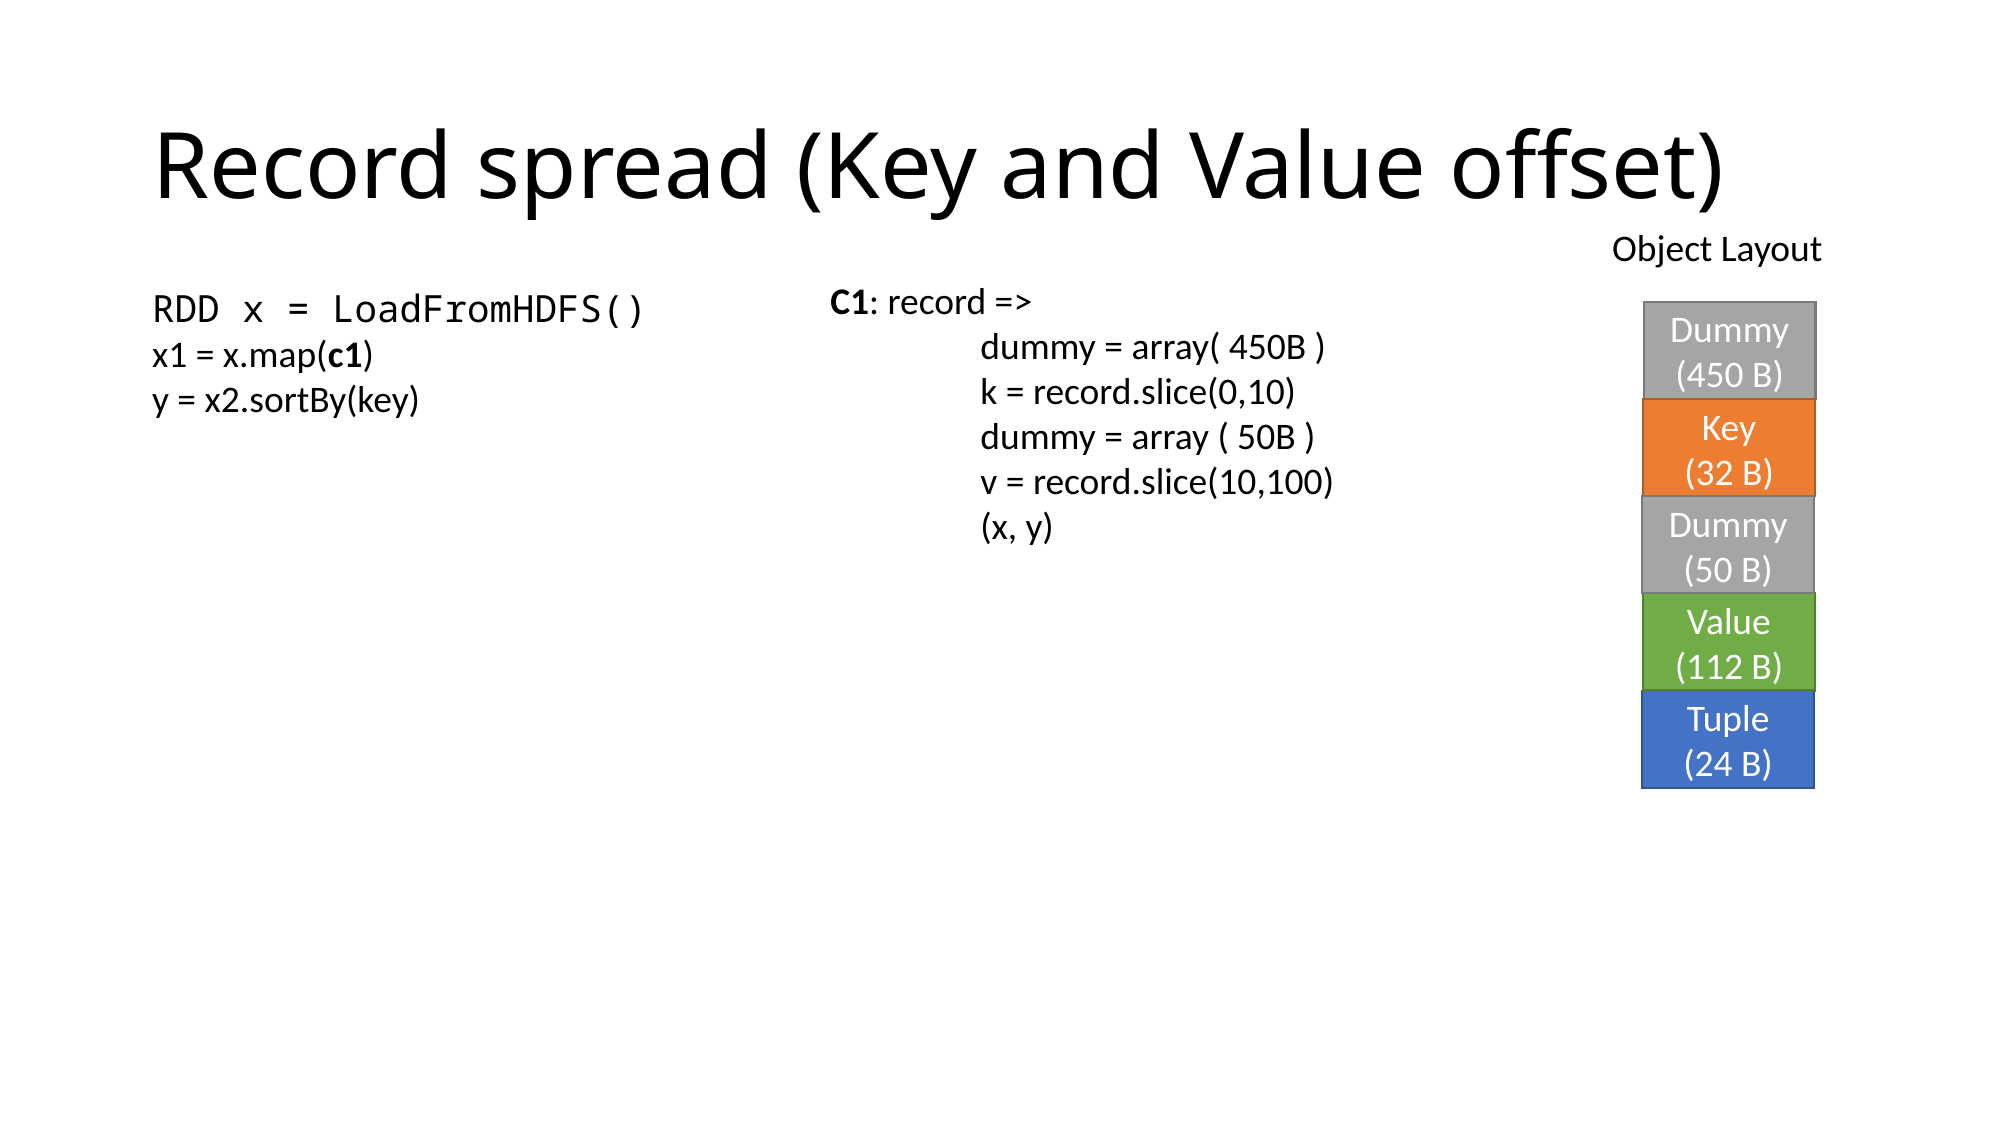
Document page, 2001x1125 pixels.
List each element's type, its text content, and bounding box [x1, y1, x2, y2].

text_box RDD x = LoadFromHDFS() x1 = x.map(c1) y = x2.sortBy(key) [137, 277, 732, 427]
text_box Value (112 B) [1642, 592, 1816, 692]
title Record spread (Key and Value offset) [137, 59, 1863, 278]
text_box Dummy (450 B) [1643, 301, 1817, 400]
text_box C1: record => dummy = array( 450B ) k = record.slice(0,10) dummy = array ( 50B ) v = record.slice(10,100) (x, y) [815, 224, 1816, 554]
text_box Tuple (24 B) [1641, 690, 1815, 789]
text_box Dummy (50 B) [1641, 495, 1815, 594]
text_box Key (32 B) [1642, 398, 1816, 497]
text_box Object Layout [1597, 216, 1838, 277]
